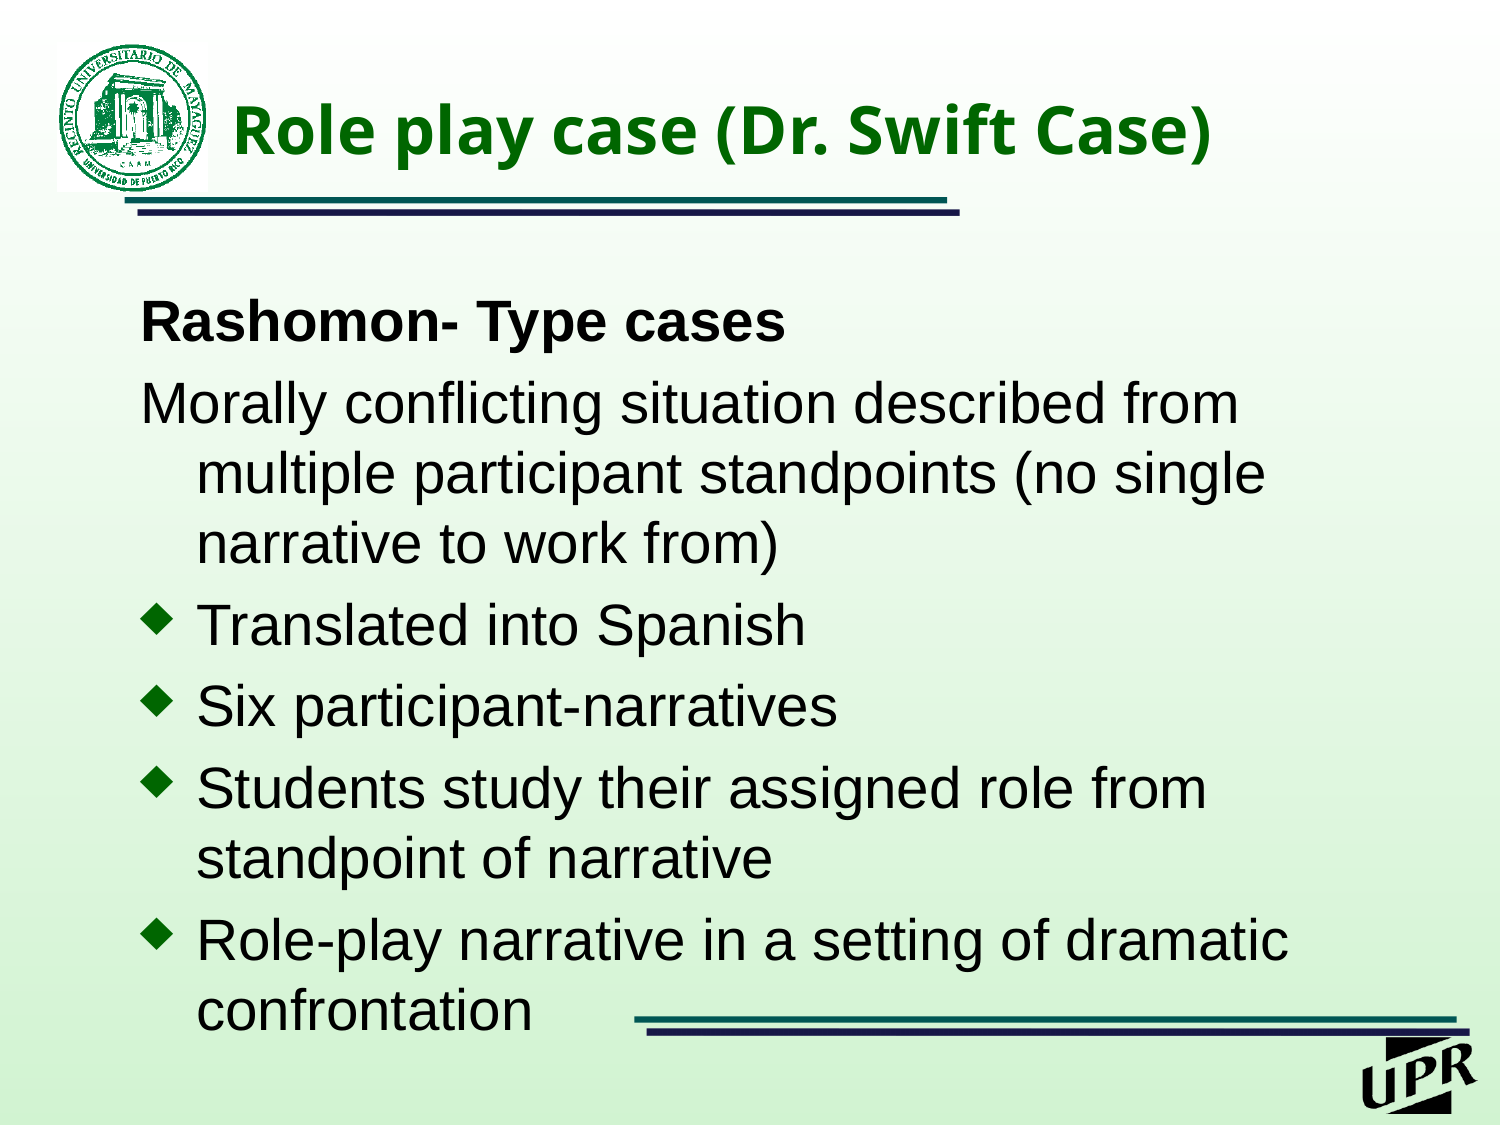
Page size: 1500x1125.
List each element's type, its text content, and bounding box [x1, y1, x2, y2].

list Rashomon- Type cases Morally conflicting situation described from multiple participant standpoints (no single narrative to work from) Translated into Spanish Six participant-narratives Students study their assigned role from standpoint of narrative Role-play narrative in a setting of dramatic confrontation [124, 275, 1420, 988]
picture [1362, 1037, 1478, 1114]
picture [57, 42, 208, 192]
title Role play case (Dr. Swift Case) [216, 61, 1451, 195]
